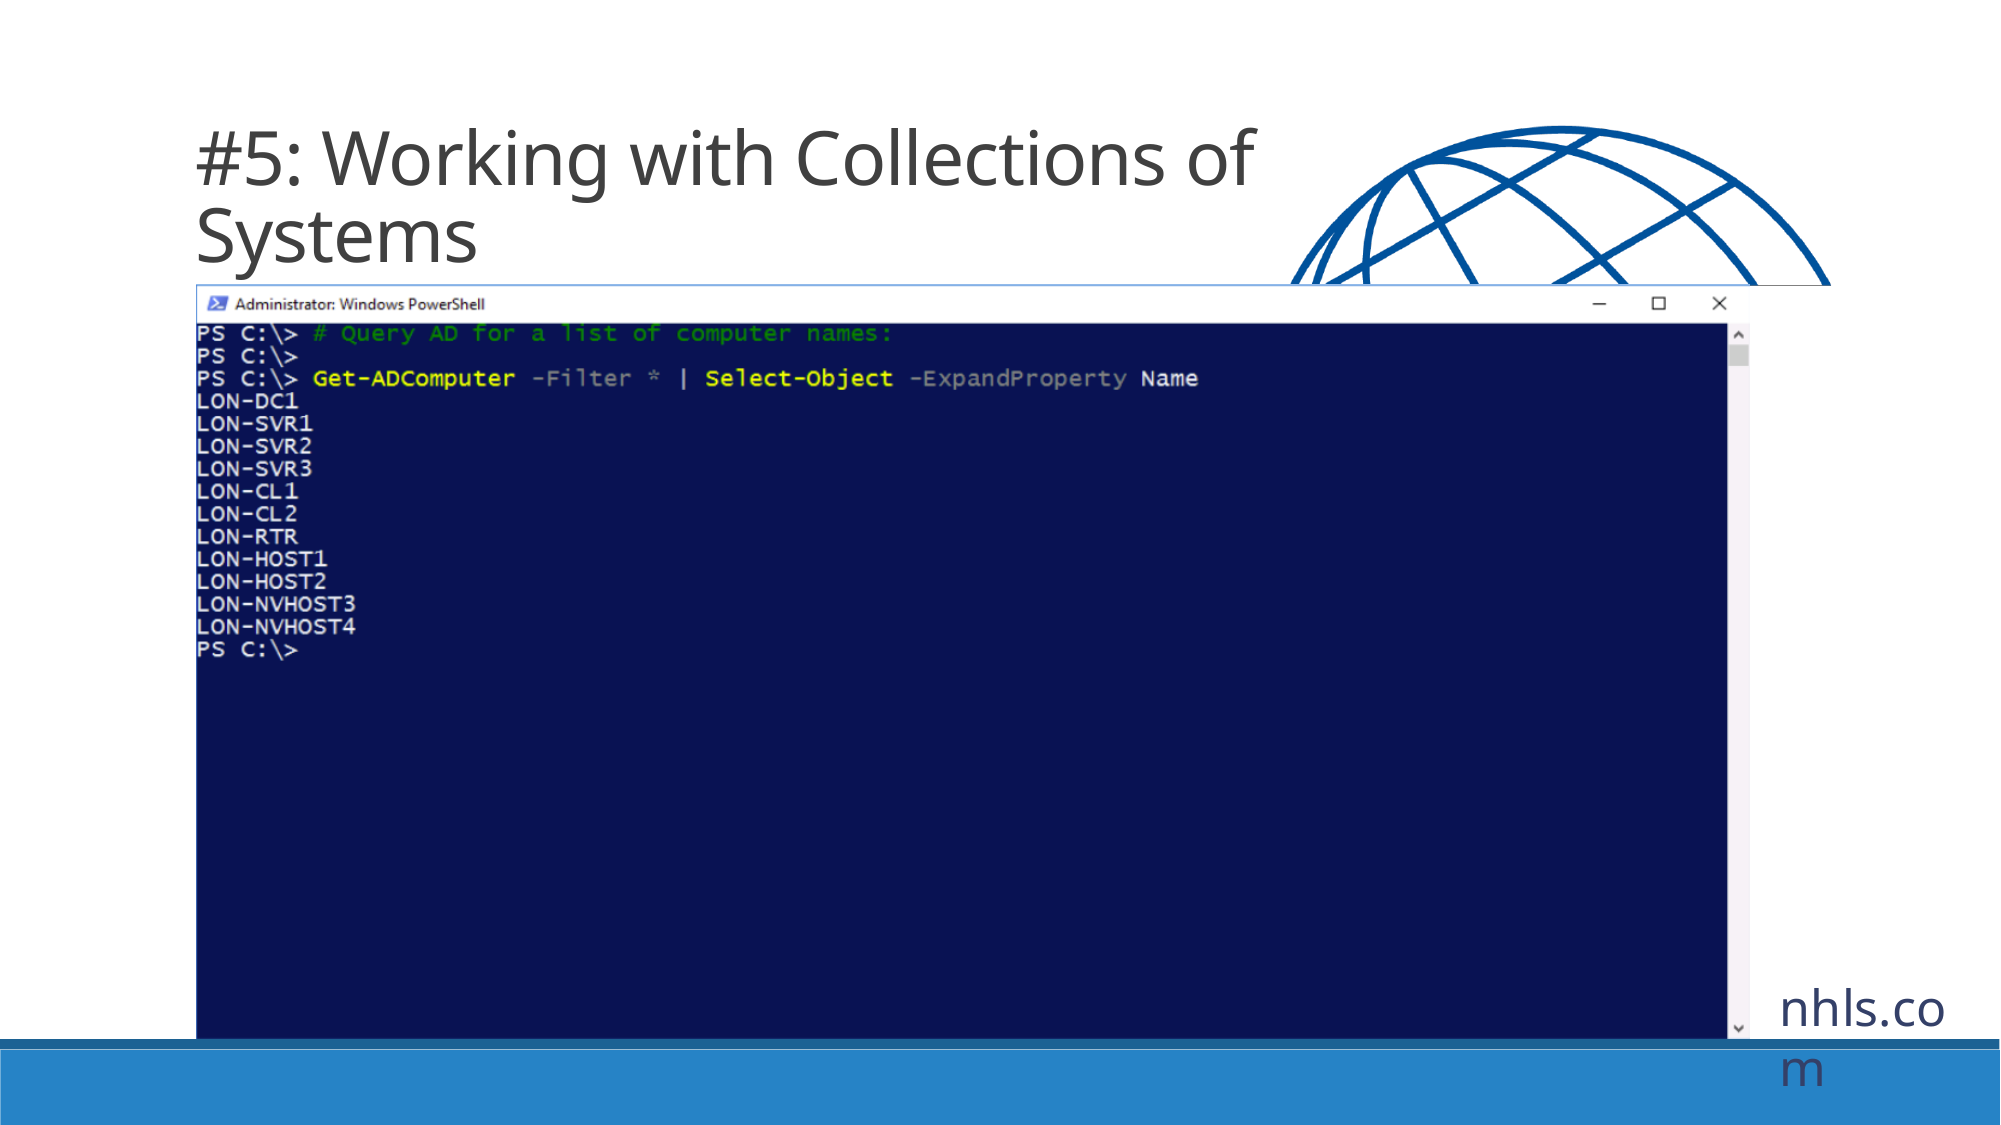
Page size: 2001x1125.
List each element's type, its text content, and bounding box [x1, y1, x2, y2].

picture [196, 113, 1841, 1040]
title #5: Working with Collections of Systems [180, 47, 1830, 285]
